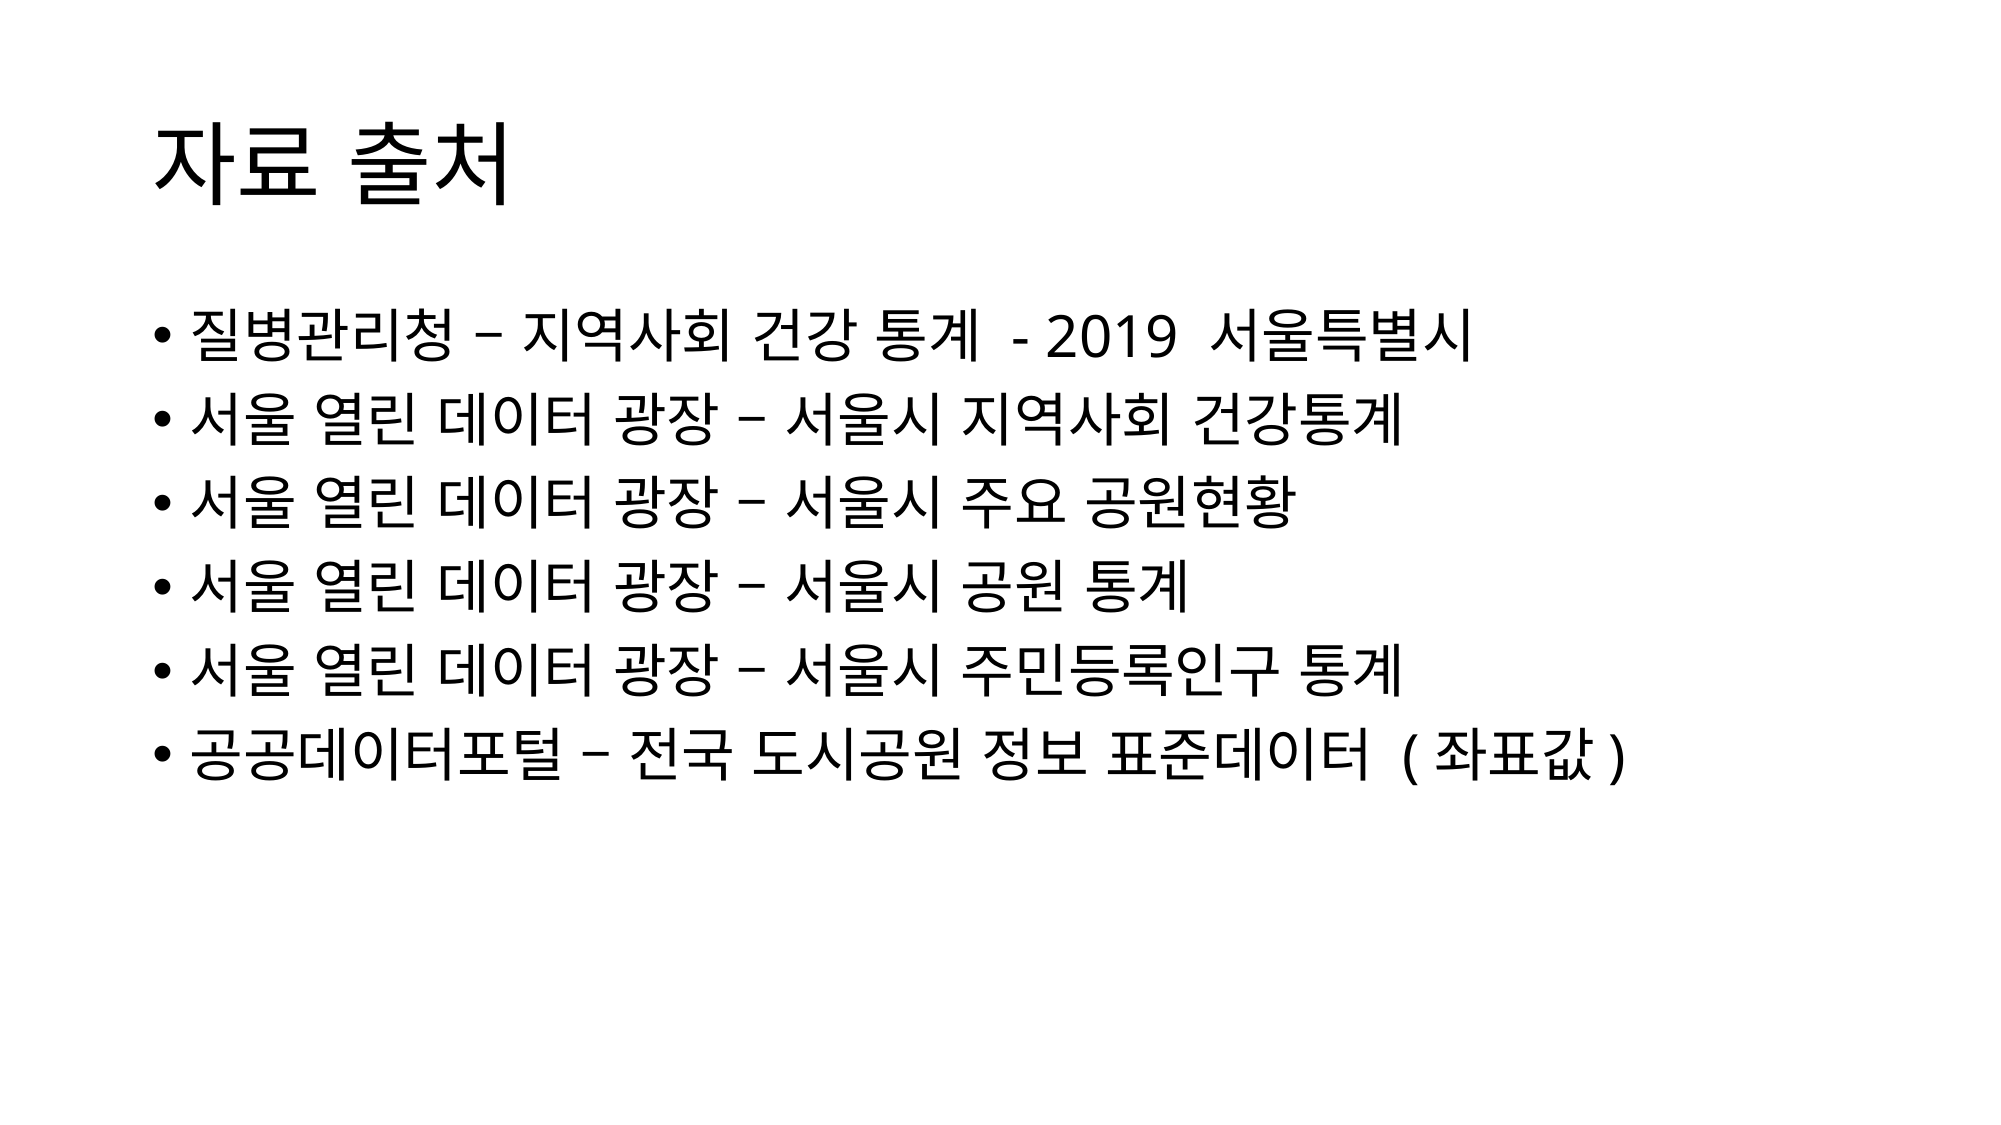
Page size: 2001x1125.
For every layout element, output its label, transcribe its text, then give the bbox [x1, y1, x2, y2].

list 질병관리청 – 지역사회 건강 통계 - 2019 서울특별시 서울 열린 데이터 광장 – 서울시 지역사회 건강통계 서울 열린 데이터 광장 – 서울시 주요 공원현황 서울 열린 데이터 광장 – 서울시 공원 통계 서울 열린 데이터 광장 – 서울시 주민등록인구 통계 공공데이터포털 – 전국 도시공원 정보 표준데이터 (좌표값) [137, 299, 1863, 1014]
title 자료 출처 [137, 59, 1863, 278]
